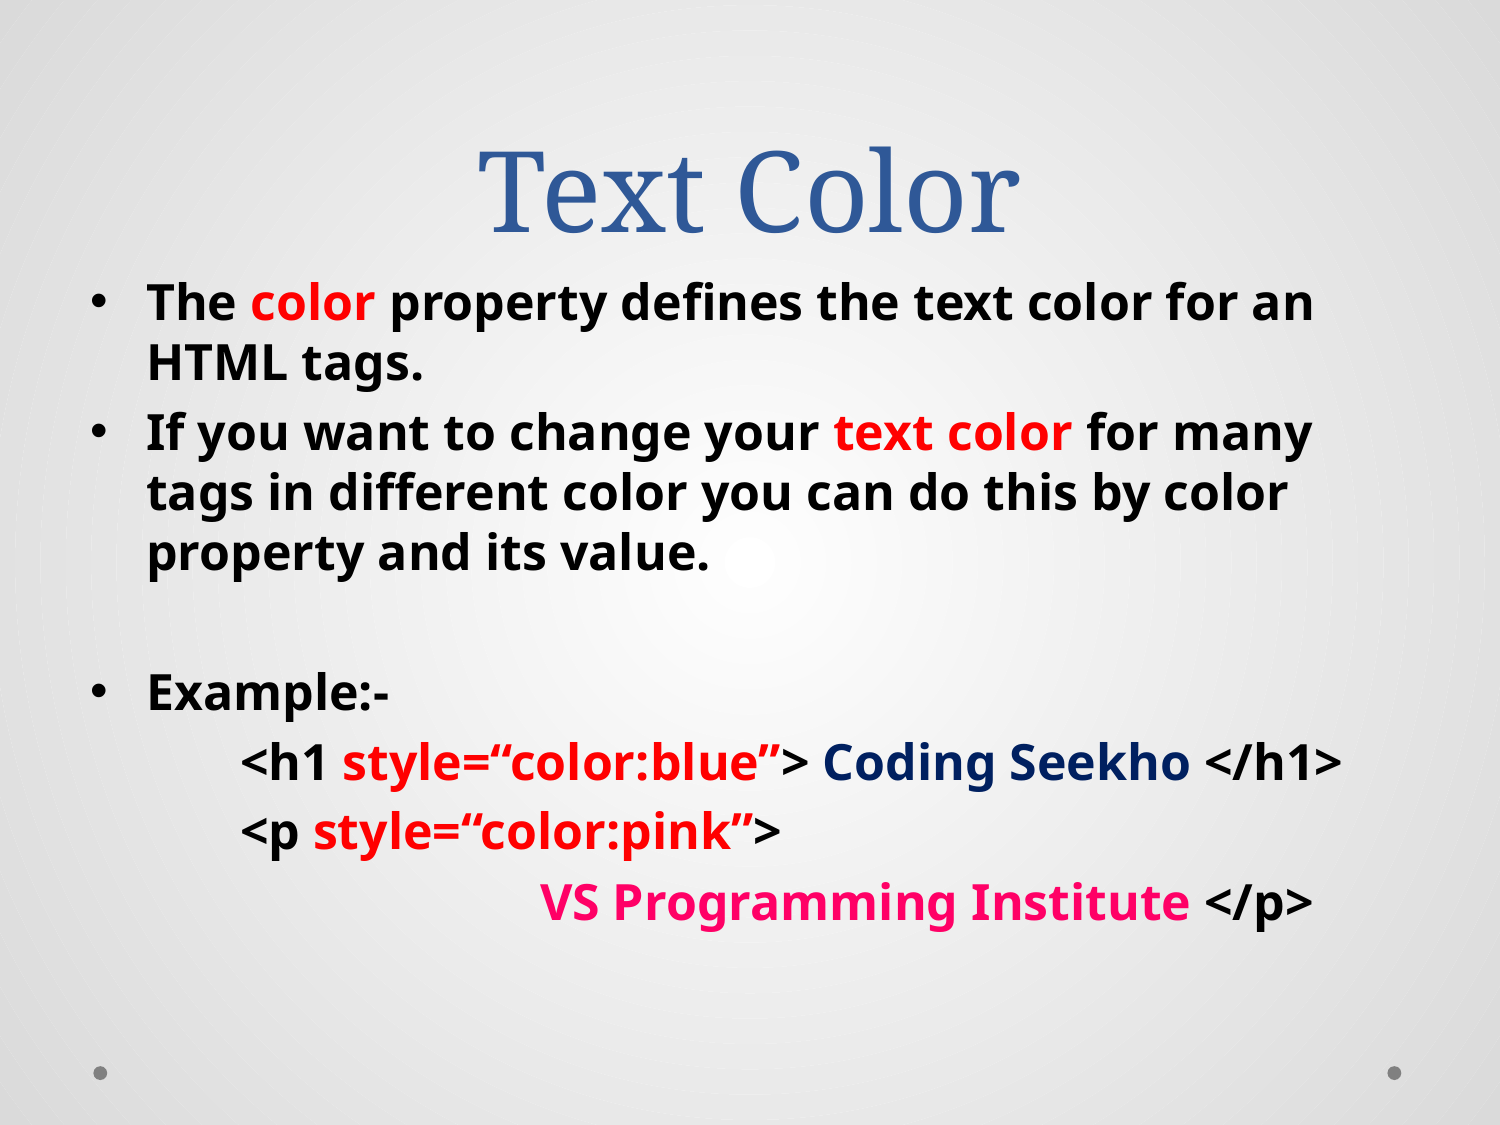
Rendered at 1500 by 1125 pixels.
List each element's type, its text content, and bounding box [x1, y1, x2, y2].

title Text Color [75, 0, 1425, 262]
list The color property defines the text color for an HTML tags. If you want to change your text color for many tags in different color you can do this by color property and its value. Example:- <h1 style=“color:blue”> Coding Seekho </h1> <p style=“color:pink”> VS Programming Institute </p> [75, 262, 1425, 1005]
